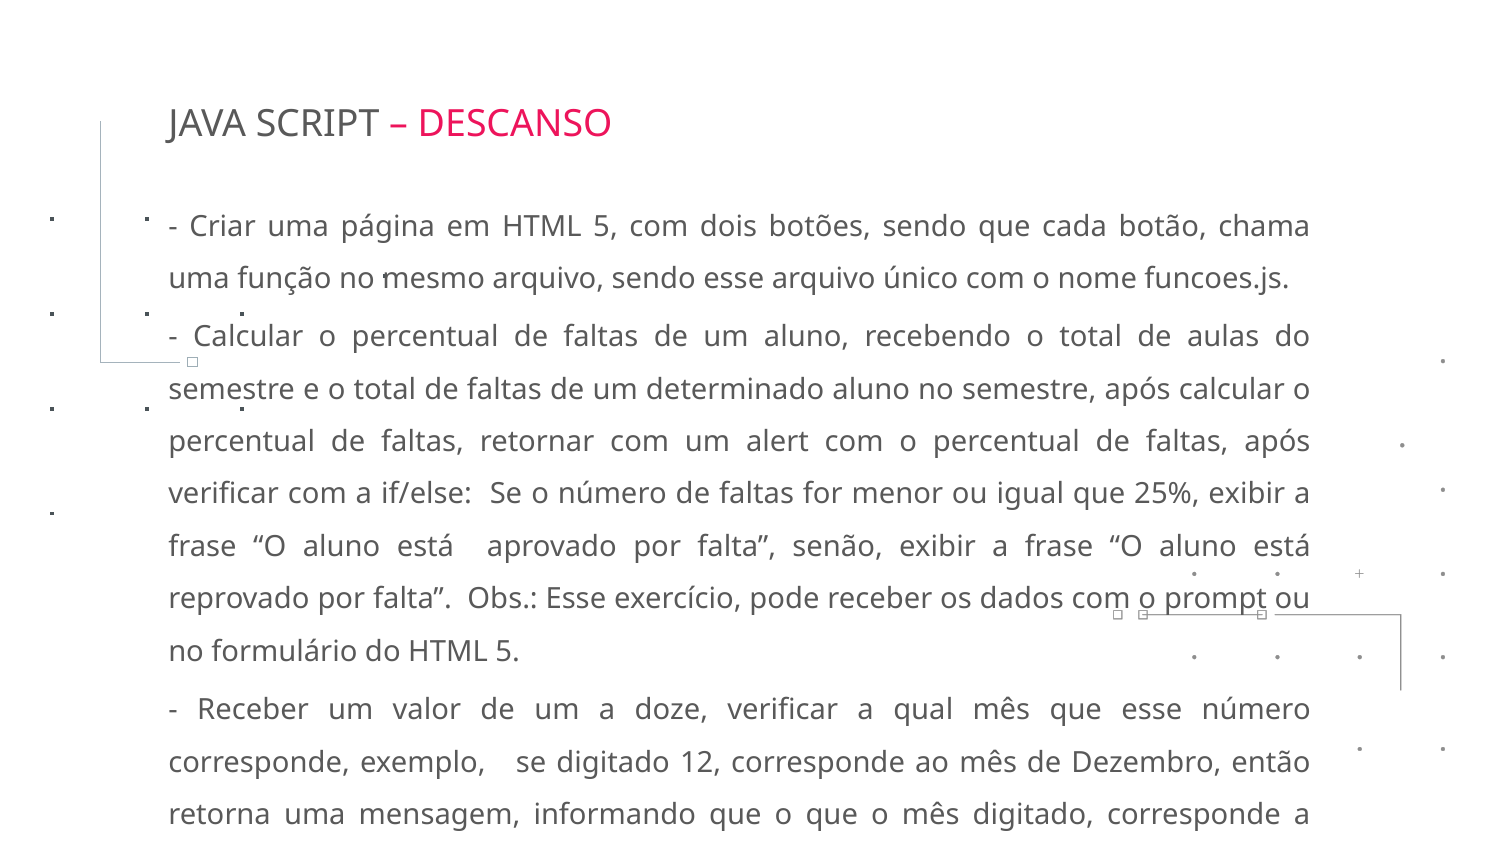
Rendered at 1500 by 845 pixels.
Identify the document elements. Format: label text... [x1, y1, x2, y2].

picture [1113, 359, 1445, 751]
text_box JAVA SCRIPT – DESCANSO [153, 91, 1347, 151]
text_box - Criar uma página em HTML 5, com dois botões, sendo que cada botão, chama uma função no mesmo arquivo, sendo esse arquivo único com o nome funcoes.js. - Calcular o percentual de faltas de um aluno, recebendo o total de aulas do semestre e o total de faltas de um determinado aluno no semestre, após calcular o percentual de faltas, retornar com um alert com o percentual de faltas, após verificar com a if/else: Se o número de faltas for menor ou igual que 25%, exibir a frase “O aluno está aprovado por falta”, senão, exibir a frase “O aluno está reprovado por falta”. Obs.: Esse exercício, pode receber os dados com o prompt ou no formulário do HTML 5. - Receber um valor de um a doze, verificar a qual mês que esse número corresponde, exemplo, se digitado 12, corresponde ao mês de Dezembro, então retorna uma mensagem, informando que o que o mês digitado, corresponde a dezembro. Obs.: Esse exercício, pode receber os dados com o prompt ou no formulário do HTML 5. [153, 181, 1327, 584]
picture [49, 121, 386, 516]
